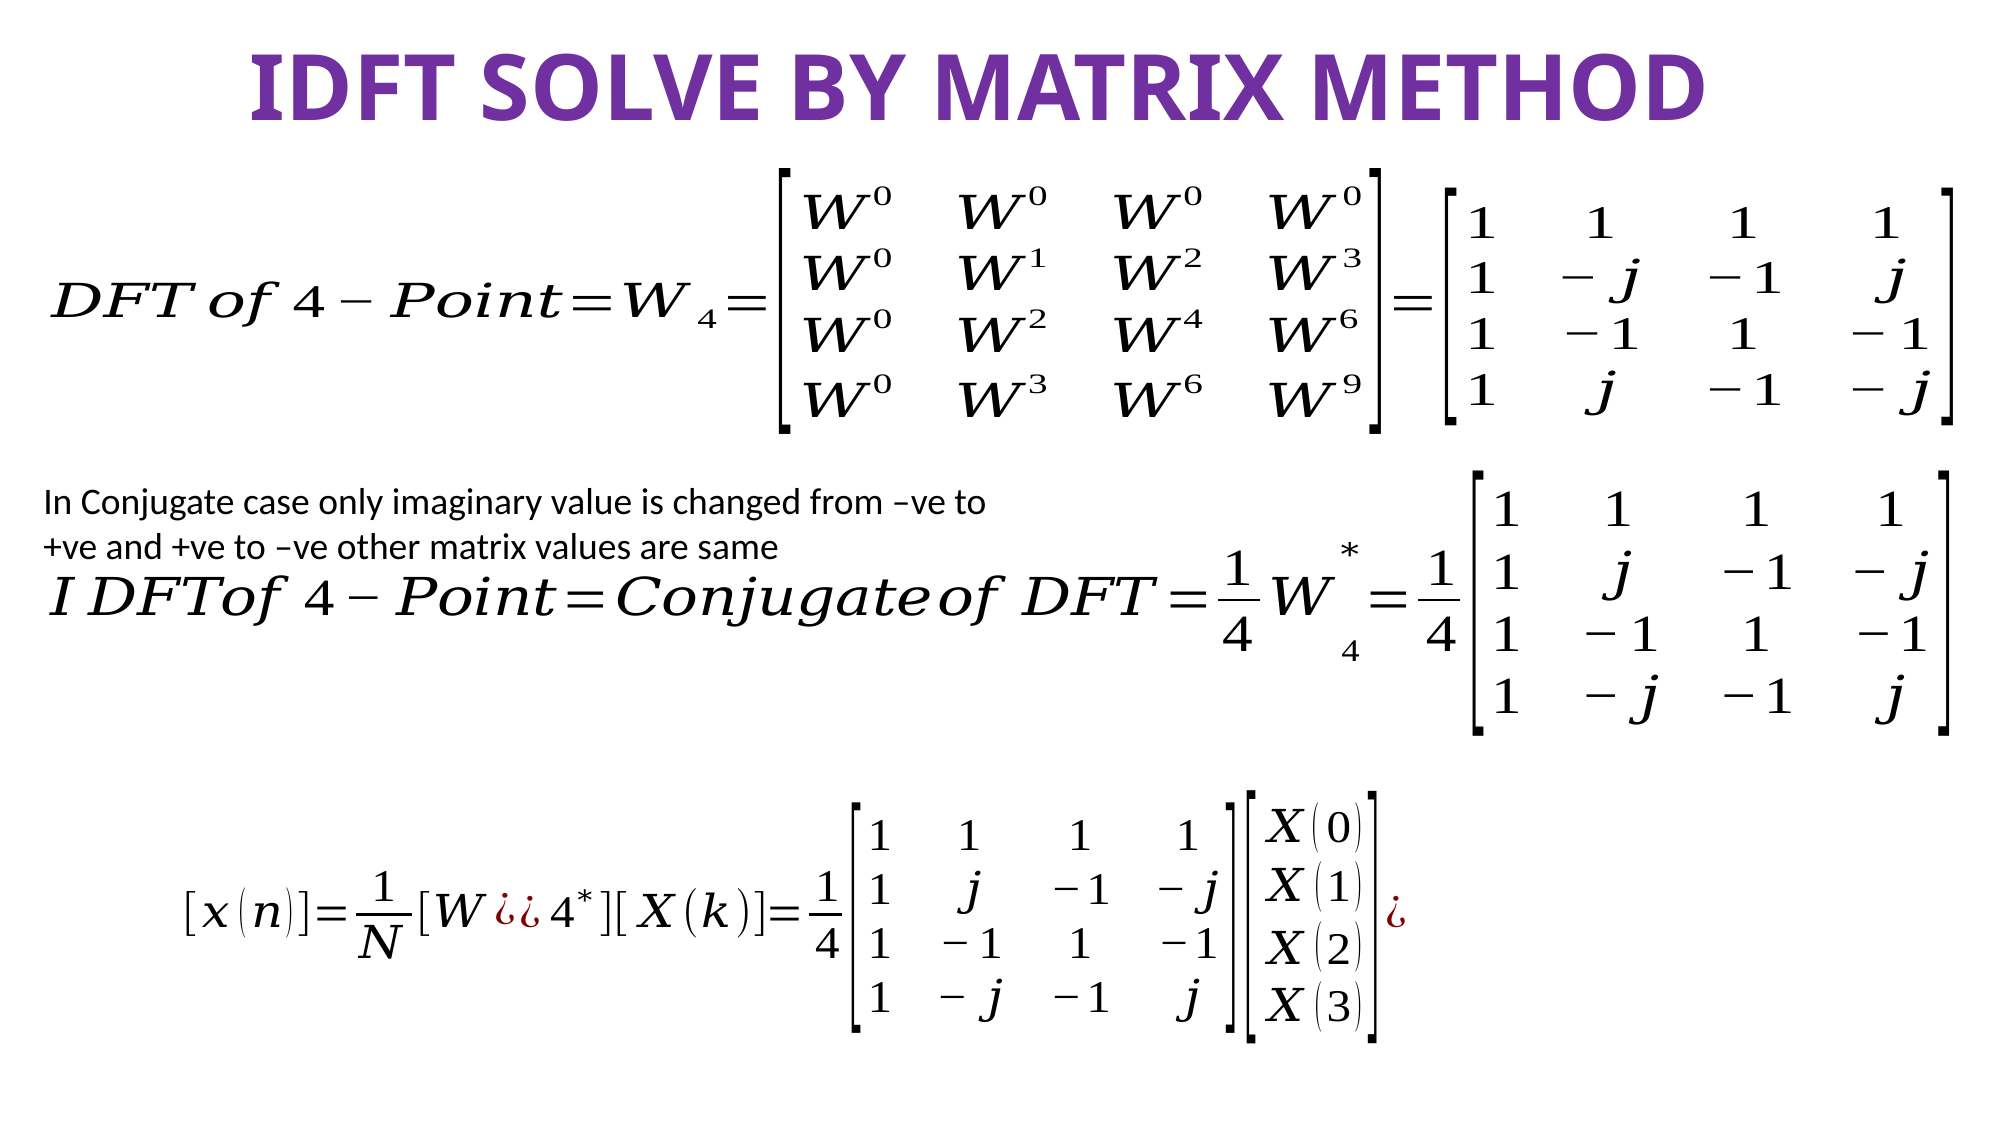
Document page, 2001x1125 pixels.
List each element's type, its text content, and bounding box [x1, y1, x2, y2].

text_box In Conjugate case only imaginary value is changed from –ve to +ve and +ve to –ve other matrix values are same [28, 469, 1054, 575]
title IDFT SOLVE BY MATRIX METHOD [117, 28, 1843, 154]
